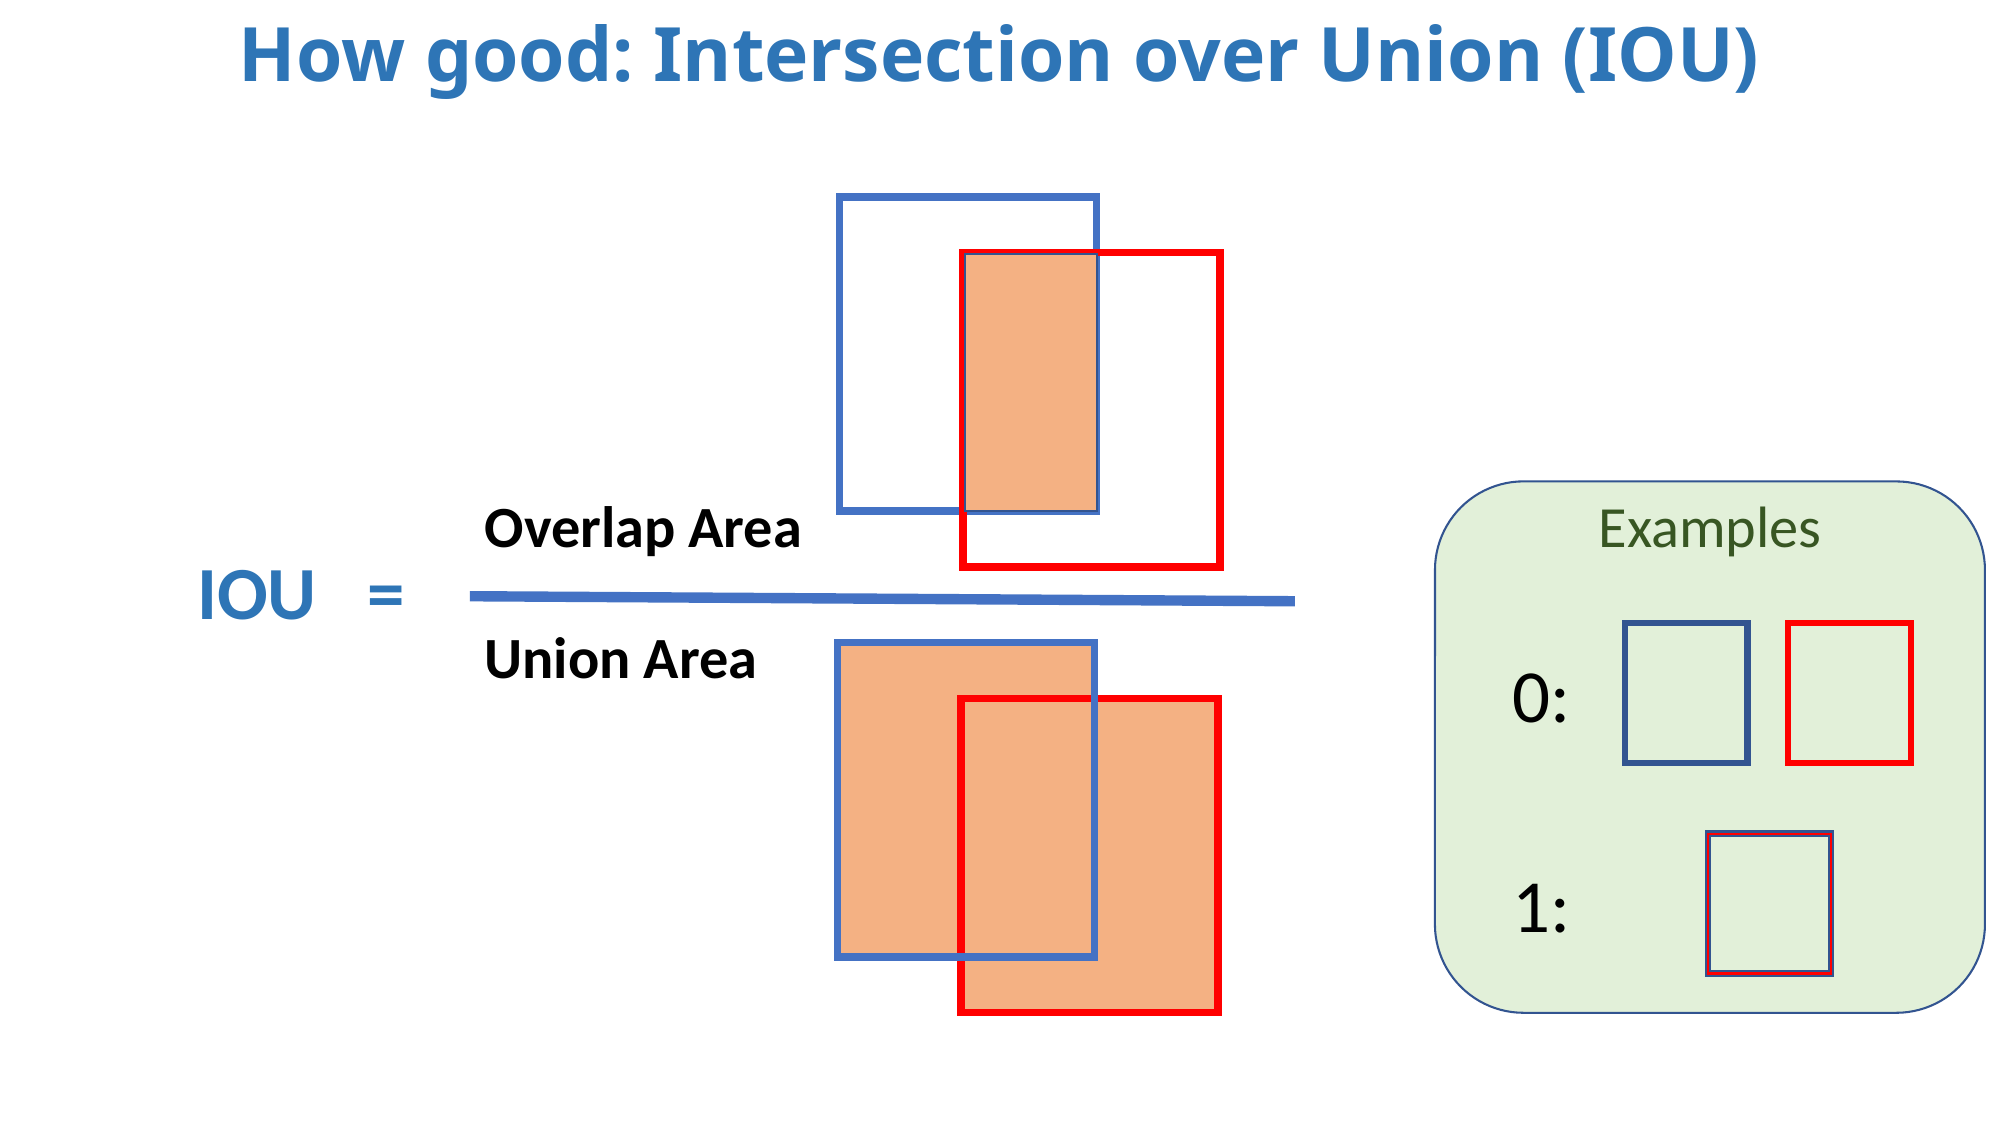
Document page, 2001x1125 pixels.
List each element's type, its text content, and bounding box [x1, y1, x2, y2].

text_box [1434, 481, 1985, 1013]
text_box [469, 196, 1295, 1013]
text_box IOU = [182, 536, 421, 642]
text_box How good: Intersection over Union (IOU) [137, 0, 1863, 116]
